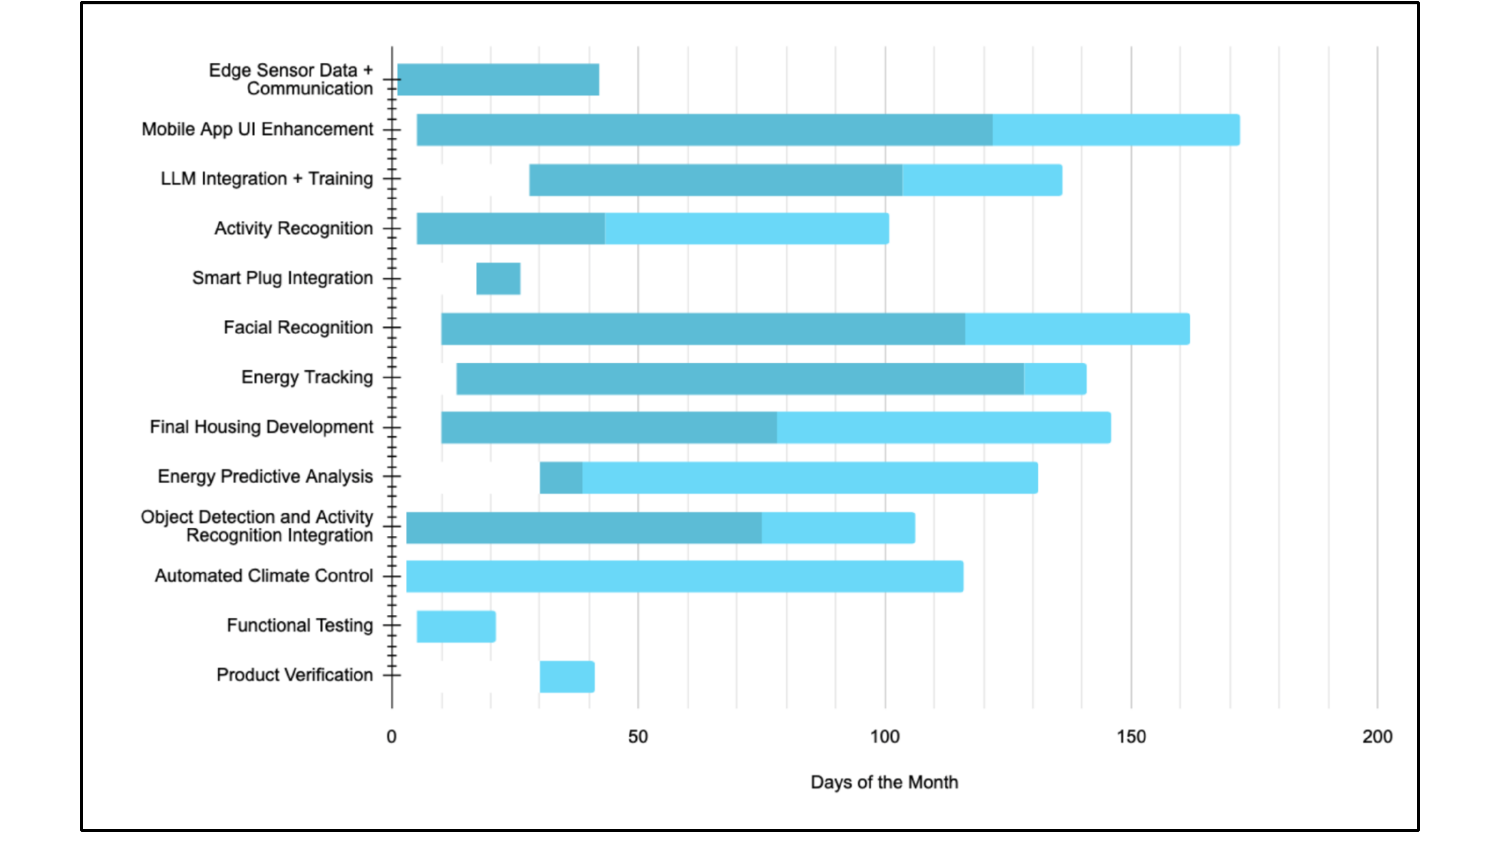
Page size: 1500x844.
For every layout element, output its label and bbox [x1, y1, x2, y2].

picture [82, 4, 1418, 829]
